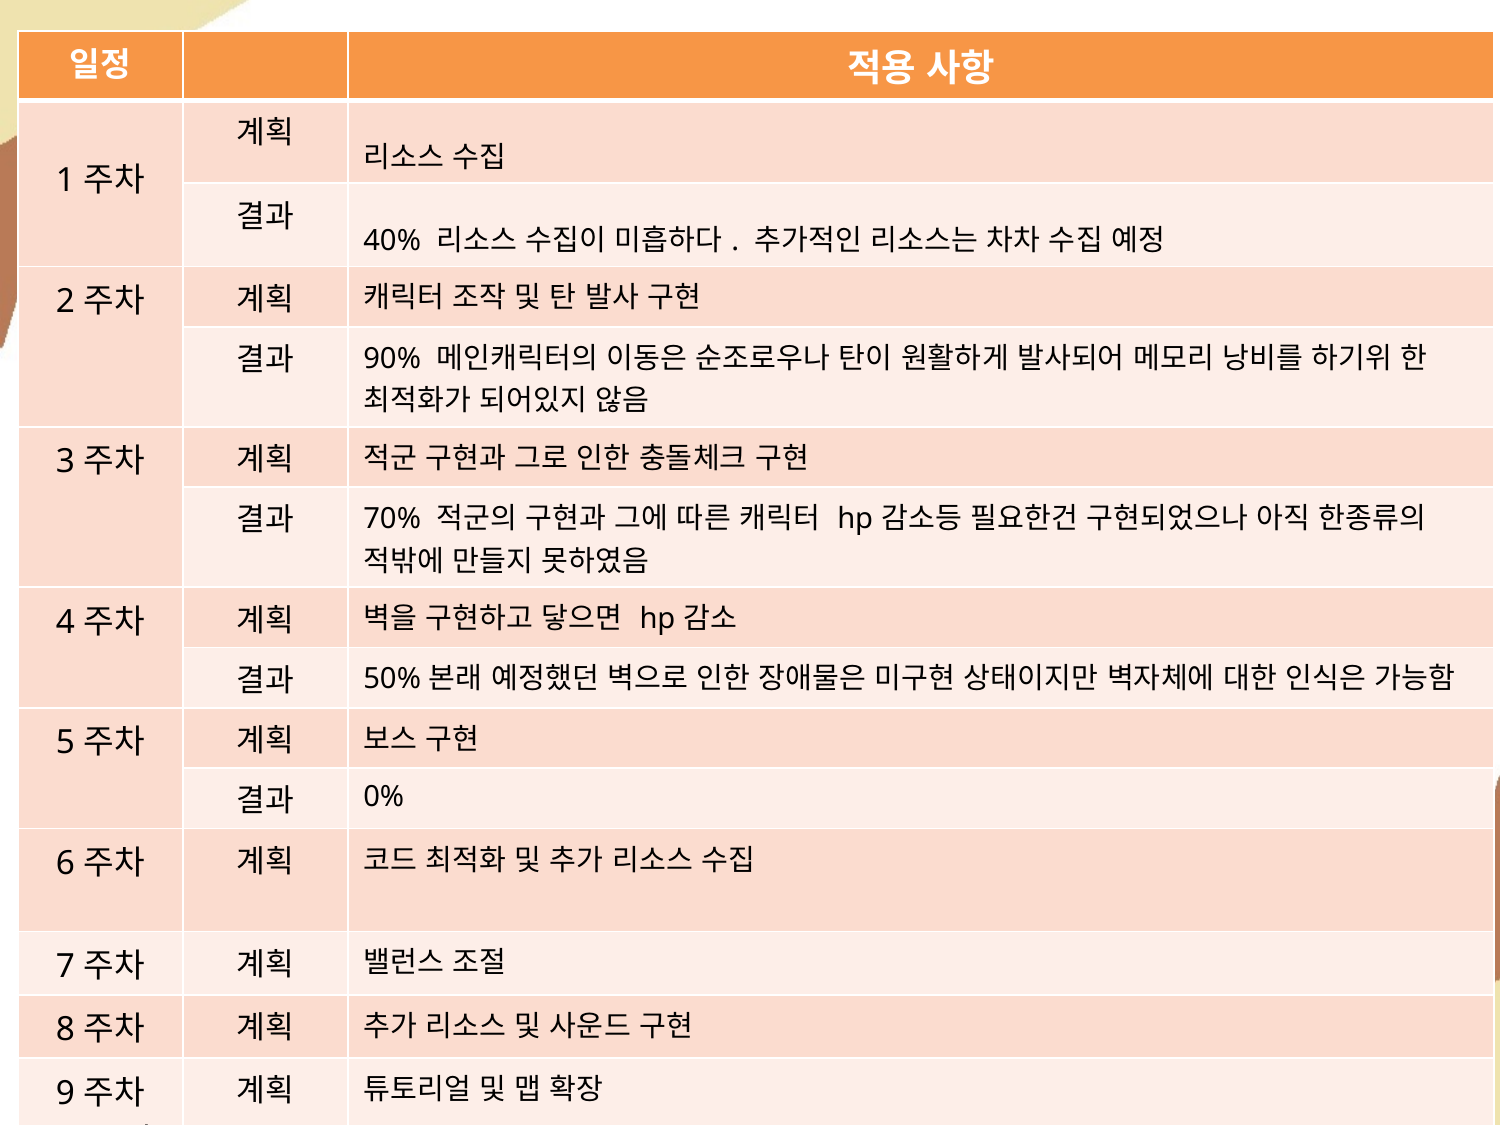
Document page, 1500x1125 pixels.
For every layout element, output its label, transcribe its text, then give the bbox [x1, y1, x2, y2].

table_cell 계획 [184, 267, 347, 326]
table_header 일정 [19, 32, 182, 98]
table_cell 적군 구현과 그로 인한 충돌체크 구현 [349, 428, 1493, 486]
table_cell 결과 [184, 648, 347, 707]
table_cell 70% 적군의 구현과 그에 따른 캐릭터 hp감소등 필요한건 구현되었으나 아직 한종류의 적밖에 만들지 못하였음 [349, 488, 1493, 586]
table_header [184, 32, 347, 98]
table_cell 계획 [184, 709, 347, 767]
table_cell 1주차 [19, 103, 182, 266]
table_header 적용 사항 [349, 32, 1493, 98]
table_cell 3주차 [19, 428, 182, 586]
table_cell 보스 구현 [349, 709, 1493, 767]
table_cell 계획 [184, 103, 347, 182]
table_cell 계획 [184, 932, 347, 994]
table_cell 6주차 [19, 829, 182, 931]
table_cell 계획 [184, 1059, 347, 1125]
table_cell 결과 [184, 488, 347, 586]
table_cell 40% 리소스 수집이 미흡하다. 추가적인 리소스는 차차 수집 예정 [349, 184, 1493, 266]
table_cell 9주차 10주차 [19, 1059, 182, 1125]
table_cell 90% 메인캐릭터의 이동은 순조로우나 탄이 원활하게 발사되어 메모리 낭비를 하기위 한 최적화가 되어있지 않음 [349, 328, 1493, 426]
table_cell 결과 [184, 769, 347, 828]
table_cell 50%본래 예정했던 벽으로 인한 장애물은 미구현 상태이지만 벽자체에 대한 인식은 가능함 [349, 648, 1493, 707]
table_cell 결과 [184, 184, 347, 266]
picture [0, 0, 1500, 1125]
table_cell 코드 최적화 및 추가 리소스 수집 [349, 829, 1493, 931]
table_cell 추가 리소스 및 사운드 구현 [349, 996, 1493, 1057]
table_cell 계획 [184, 996, 347, 1057]
table_cell 5주차 [19, 709, 182, 828]
table_cell 벽을 구현하고 닿으면 hp감소 [349, 588, 1493, 647]
table_cell 밸런스 조절 [349, 932, 1493, 994]
table_cell 계획 [184, 588, 347, 647]
table_cell 0% [349, 769, 1493, 828]
table_cell 8주차 [19, 996, 182, 1057]
table_cell 캐릭터 조작 및 탄 발사 구현 [349, 267, 1493, 326]
table_cell 결과 [184, 328, 347, 426]
table_cell 튜토리얼 및 맵 확장 [349, 1059, 1493, 1125]
table_cell 계획 [184, 428, 347, 486]
table_cell 계획 [184, 829, 347, 931]
table_cell 7주차 [19, 932, 182, 994]
table_cell 리소스 수집 [349, 103, 1493, 182]
table_cell 4주차 [19, 588, 182, 707]
table_cell 2주차 [19, 267, 182, 426]
